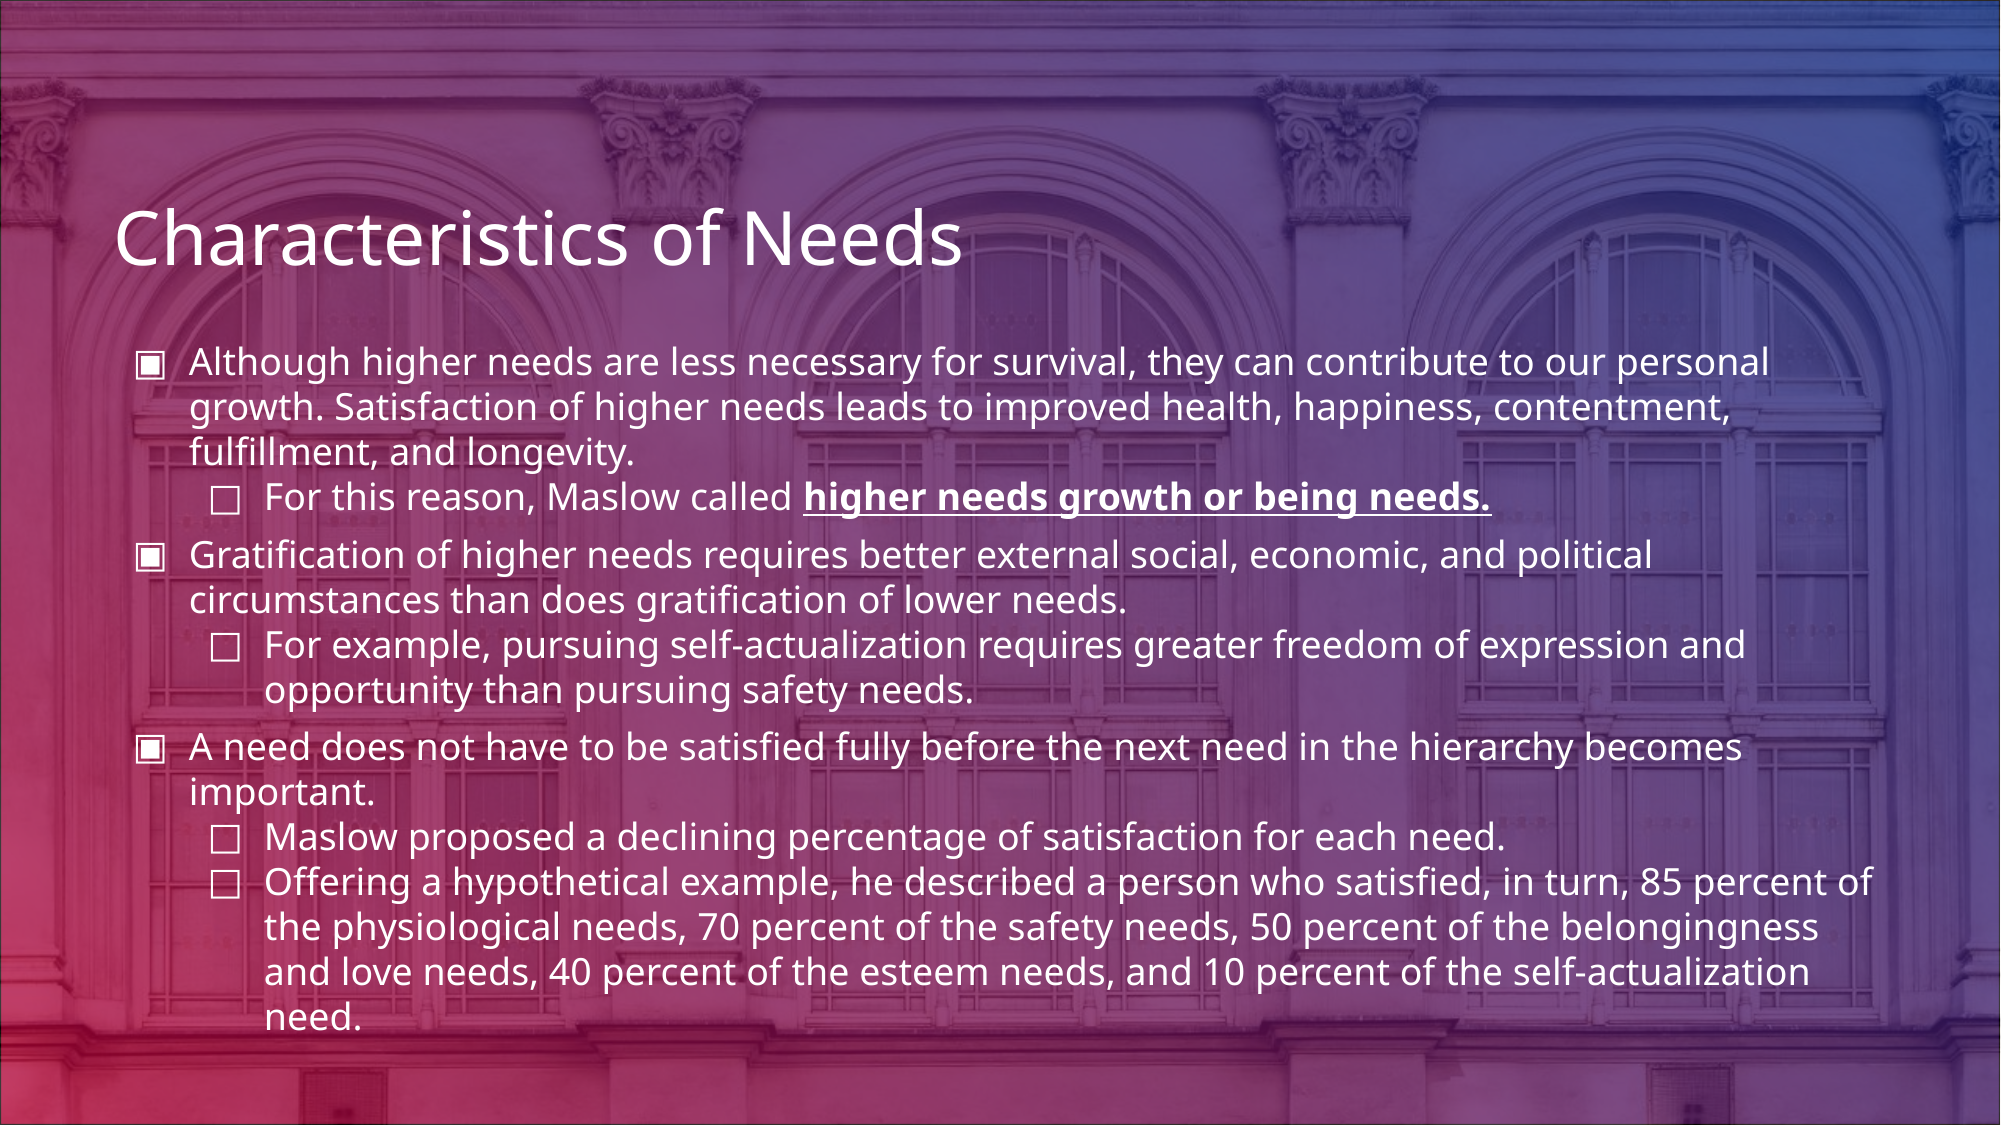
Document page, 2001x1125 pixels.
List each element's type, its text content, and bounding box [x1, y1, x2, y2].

title Characteristics of Needs [99, 121, 1892, 296]
picture [0, 0, 2001, 1125]
list Although higher needs are less necessary for survival, they can contribute to our personal growth. Satisfaction of higher needs leads to improved health, happiness, contentment, fulfillment, and longevity. For this reason, Maslow called higher needs growth or being needs. Gratification of higher needs requires better external social, economic, and political circumstances than does gratification of lower needs. For example, pursuing self-actualization requires greater freedom of expression and opportunity than pursuing safety needs. A need does not have to be satisfied fully before the next need in the hierarchy becomes important. Maslow proposed a declining percentage of satisfaction for each need. Offering a hypothetical example, he described a person who satisfied, in turn, 85 percent of the physiological needs, 70 percent of the safety needs, 50 percent of the belongingness and love needs, 40 percent of the esteem needs, and 10 percent of the self-actualization need. [99, 323, 1892, 1078]
